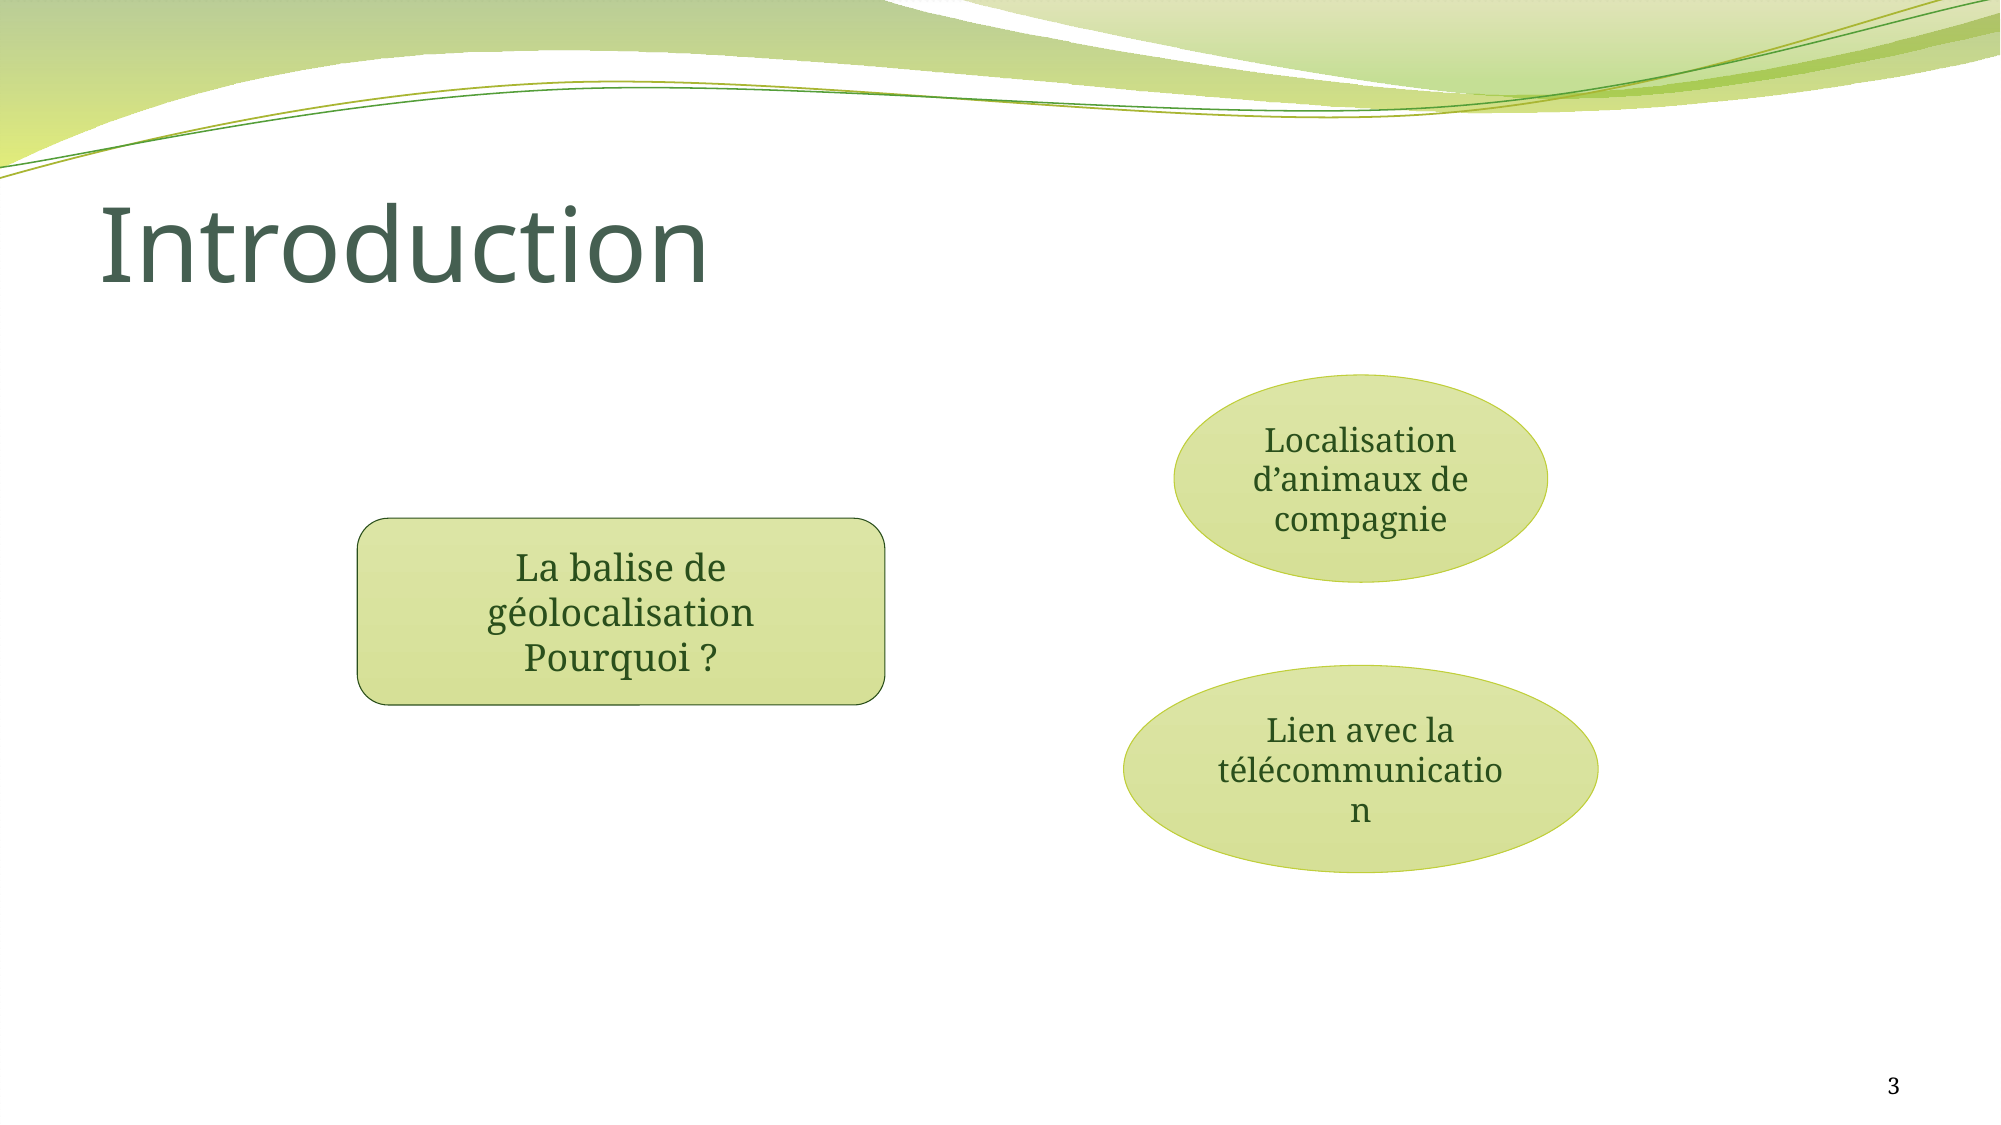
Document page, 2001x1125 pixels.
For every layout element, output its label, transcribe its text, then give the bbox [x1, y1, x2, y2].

text_box La balise de géolocalisation Pourquoi ? [356, 517, 886, 706]
title Introduction [99, 115, 1900, 303]
slide_number 3 [1733, 1042, 1900, 1103]
text_box Lien avec la télécommunication [1123, 664, 1599, 874]
text_box Localisation d’animaux de compagnie [1173, 374, 1549, 583]
